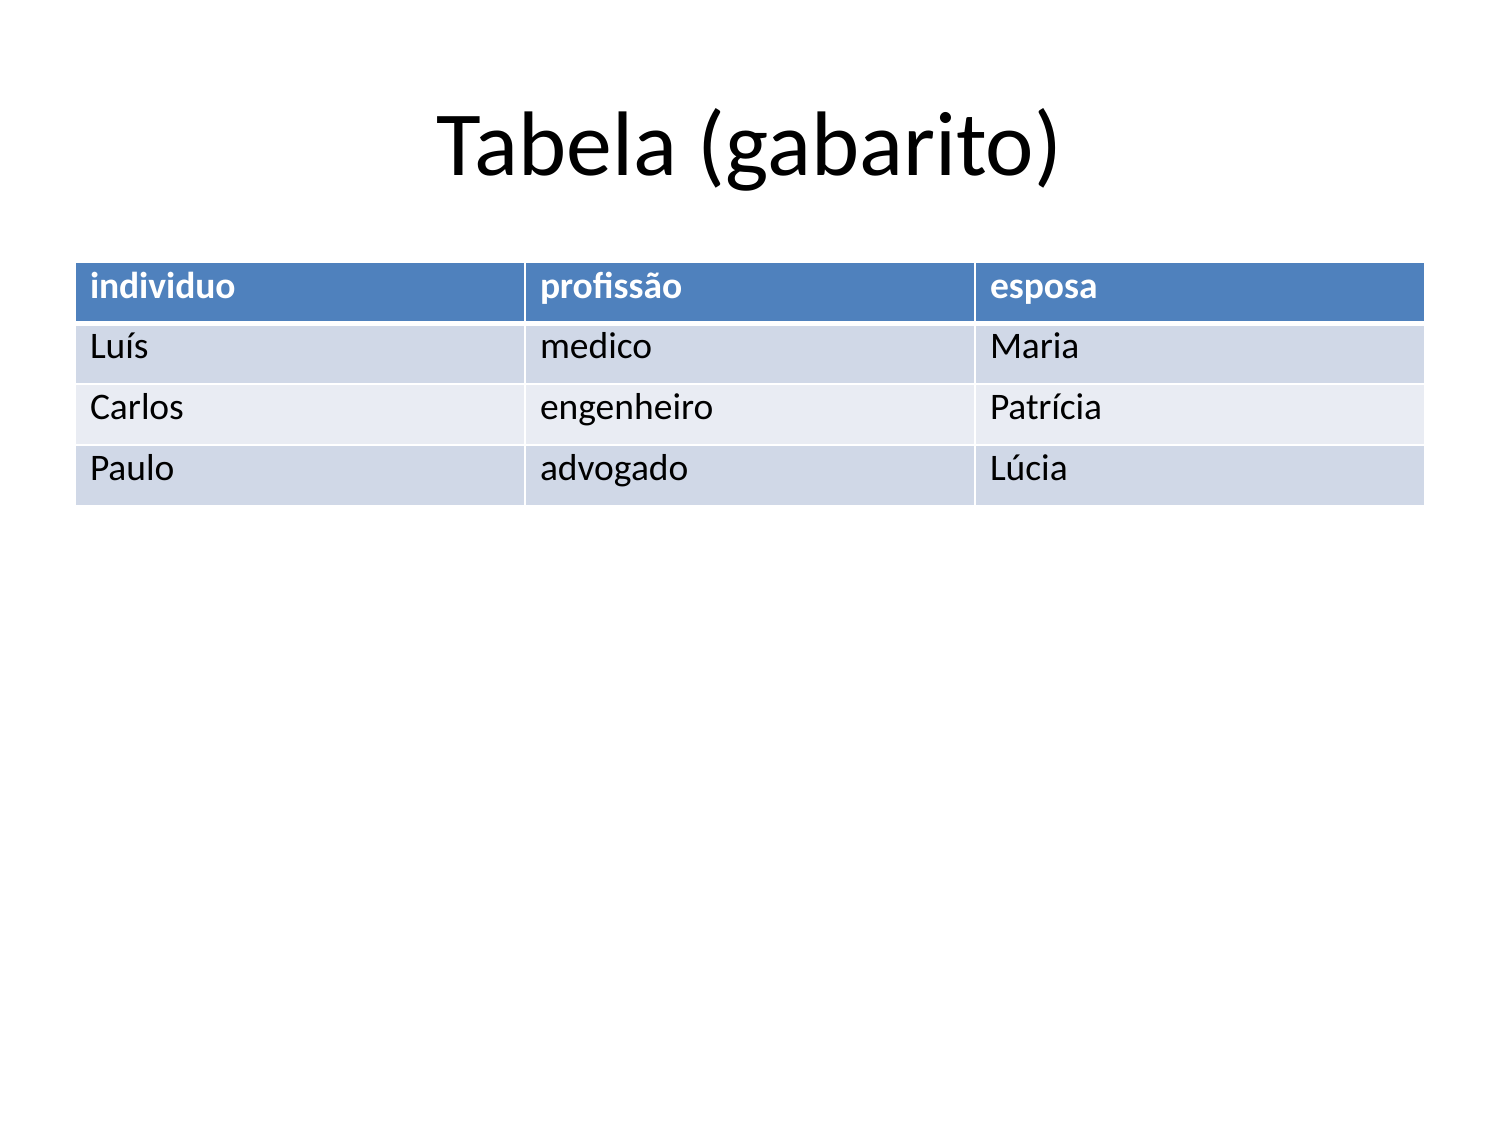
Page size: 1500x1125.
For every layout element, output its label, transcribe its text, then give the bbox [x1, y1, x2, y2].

table_cell Lúcia [976, 446, 1424, 505]
table_header esposa [976, 263, 1424, 321]
table_cell Maria [976, 326, 1424, 383]
table_cell advogado [526, 446, 974, 505]
table_cell Carlos [76, 385, 524, 444]
table_cell Patrícia [976, 385, 1424, 444]
table_header profissão [526, 263, 974, 321]
table_cell Paulo [76, 446, 524, 505]
table_cell Luís [76, 326, 524, 383]
table_header individuo [76, 263, 524, 321]
table_cell engenheiro [526, 385, 974, 444]
table_cell medico [526, 326, 974, 383]
title Tabela (gabarito) [75, 45, 1425, 233]
